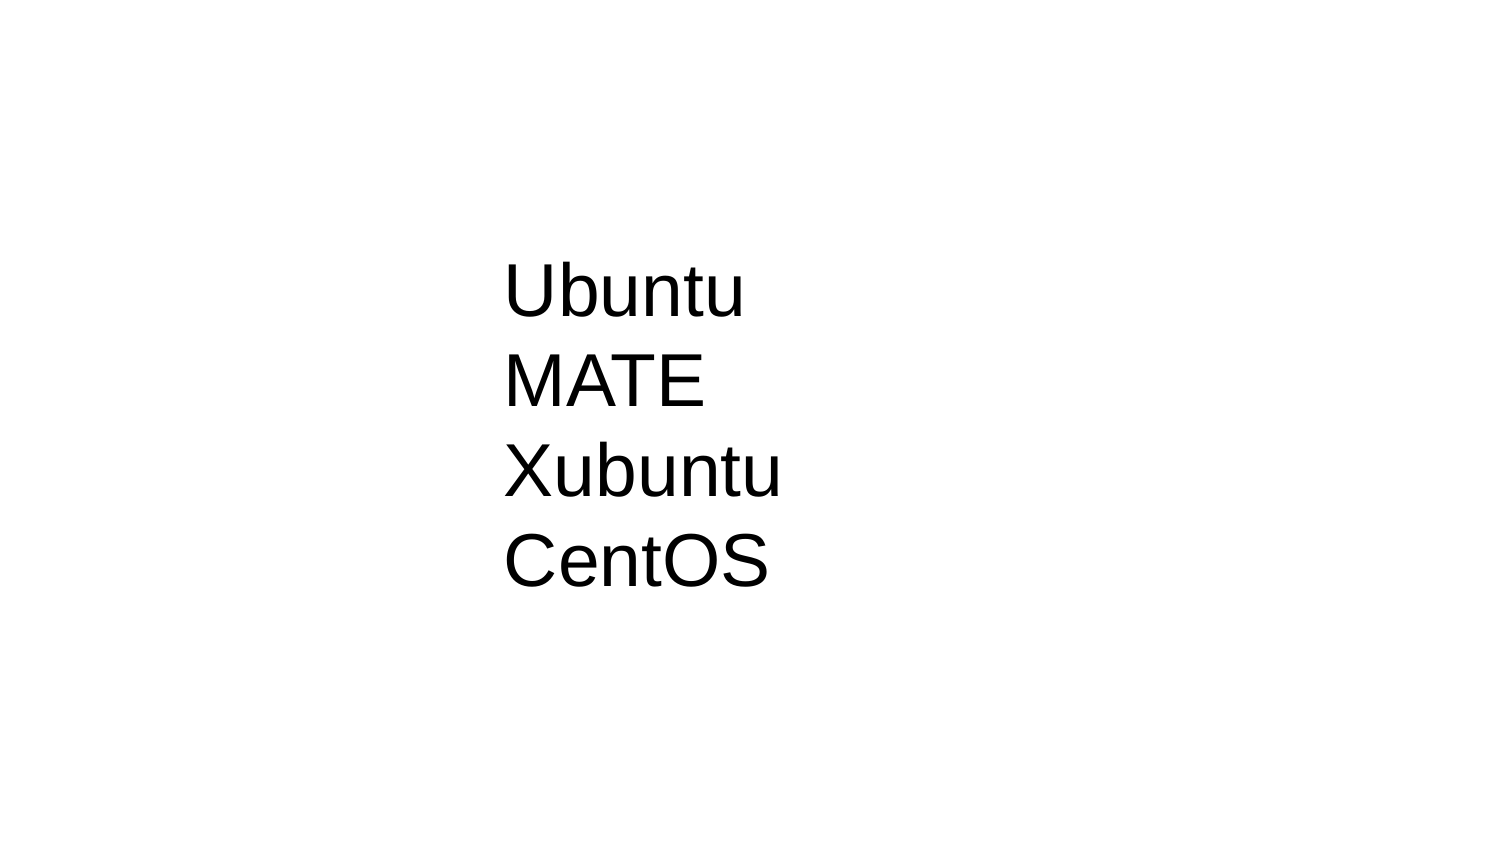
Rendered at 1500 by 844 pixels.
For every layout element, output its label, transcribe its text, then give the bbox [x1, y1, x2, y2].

title Ubuntu MATE Xubuntu CentOS [488, 352, 1449, 491]
